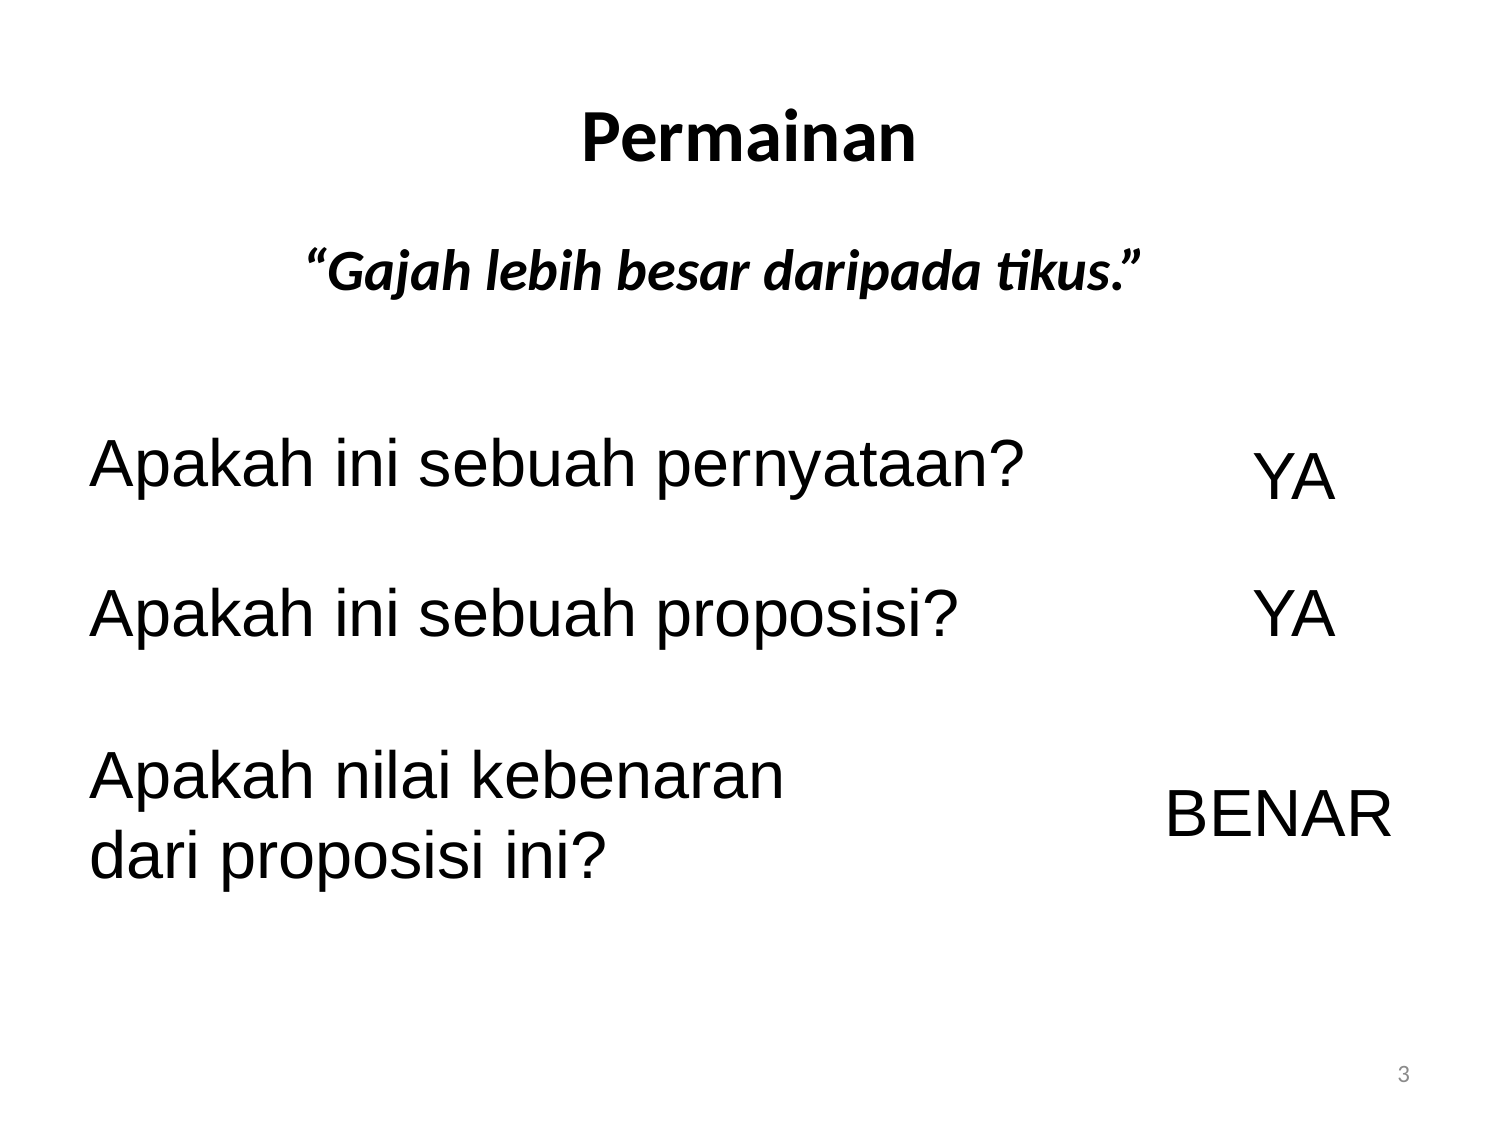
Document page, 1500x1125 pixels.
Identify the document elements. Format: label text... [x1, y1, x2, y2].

text_box YA [1237, 562, 1425, 675]
list “Gajah lebih besar daripada tikus.” [50, 224, 1400, 350]
text_box Apakah ini sebuah proposisi? [75, 562, 1225, 675]
title Permainan [112, 37, 1388, 225]
text_box Apakah nilai kebenaran dari proposisi ini? [75, 724, 863, 938]
slide_number 3 [1074, 1042, 1425, 1103]
text_box BENAR [1149, 762, 1425, 875]
text_box Apakah ini sebuah pernyataan? [75, 412, 1150, 525]
text_box YA [1237, 425, 1425, 538]
